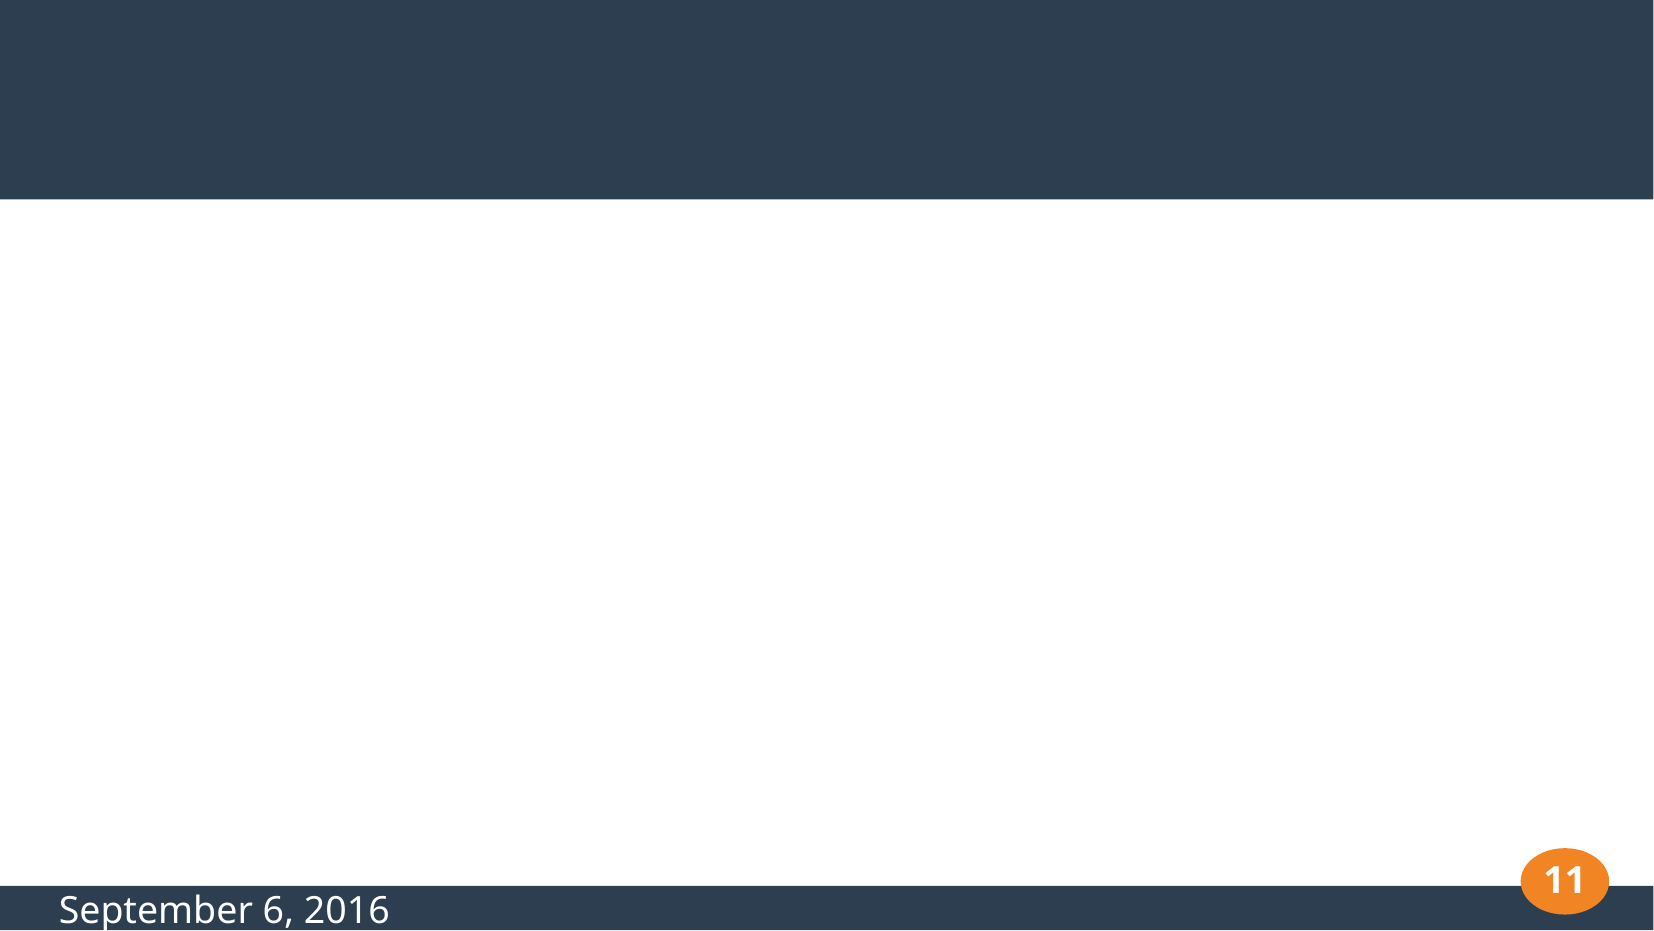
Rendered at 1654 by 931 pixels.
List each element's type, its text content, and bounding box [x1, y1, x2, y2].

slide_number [59, 885, 532, 931]
slide_number 11 [1505, 837, 1624, 926]
